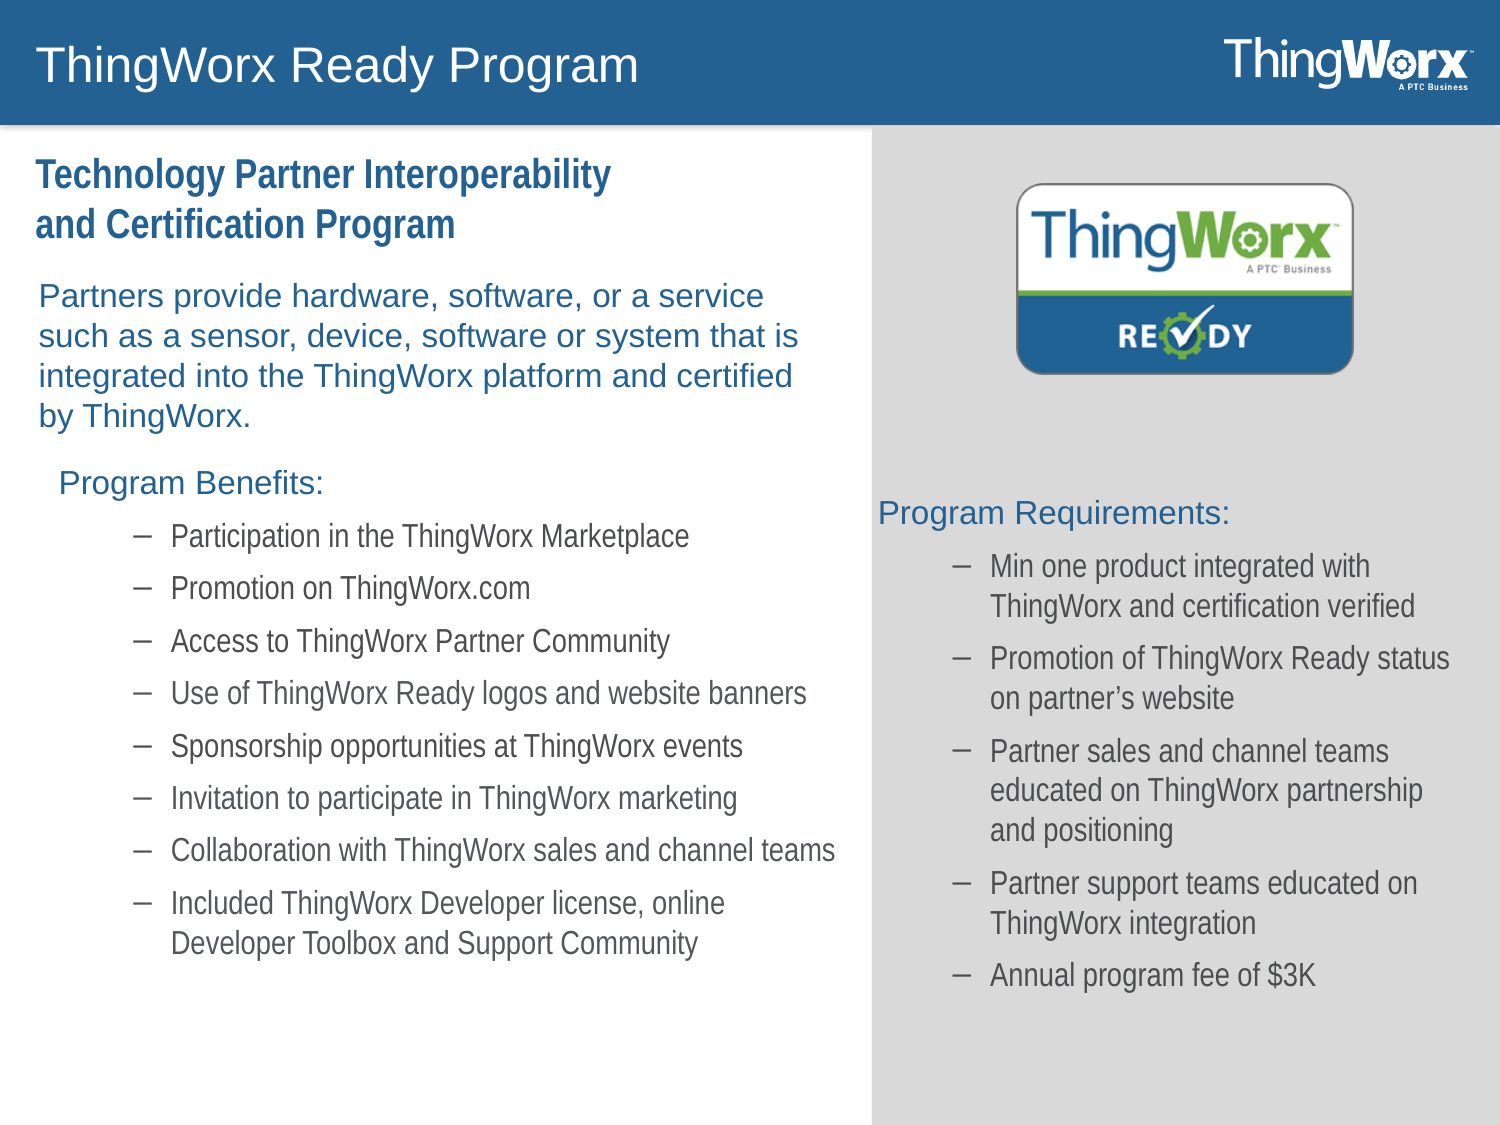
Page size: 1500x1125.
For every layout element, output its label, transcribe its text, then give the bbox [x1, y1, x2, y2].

title ThingWorx Ready Program [35, 24, 1285, 100]
subtitle Technology Partner Interoperability and Certification Program [35, 146, 672, 266]
text_box Program Benefits: Participation in the ThingWorx Marketplace Promotion on ThingWorx.com Access to ThingWorx Partner Community Use of ThingWorx Ready logos and website banners Sponsorship opportunities at ThingWorx events Invitation to participate in ThingWorx marketing Collaboration with ThingWorx sales and channel teams Included ThingWorx Developer license, online Developer Toolbox and Support Community [58, 461, 854, 1093]
text_box Partners provide hardware, software, or a service such as a sensor, device, software or system that is integrated into the ThingWorx platform and certified by ThingWorx. [38, 274, 824, 465]
text_box [870, 125, 1500, 1125]
list Program Requirements: Min one product integrated with ThingWorx and certification verified Promotion of ThingWorx Ready status on partner’s website Partner sales and channel teams educated on ThingWorx partnership and positioning Partner support teams educated on ThingWorx integration Annual program fee of $3K [877, 491, 1474, 904]
picture [1016, 183, 1354, 375]
picture [1285, 37, 1474, 92]
